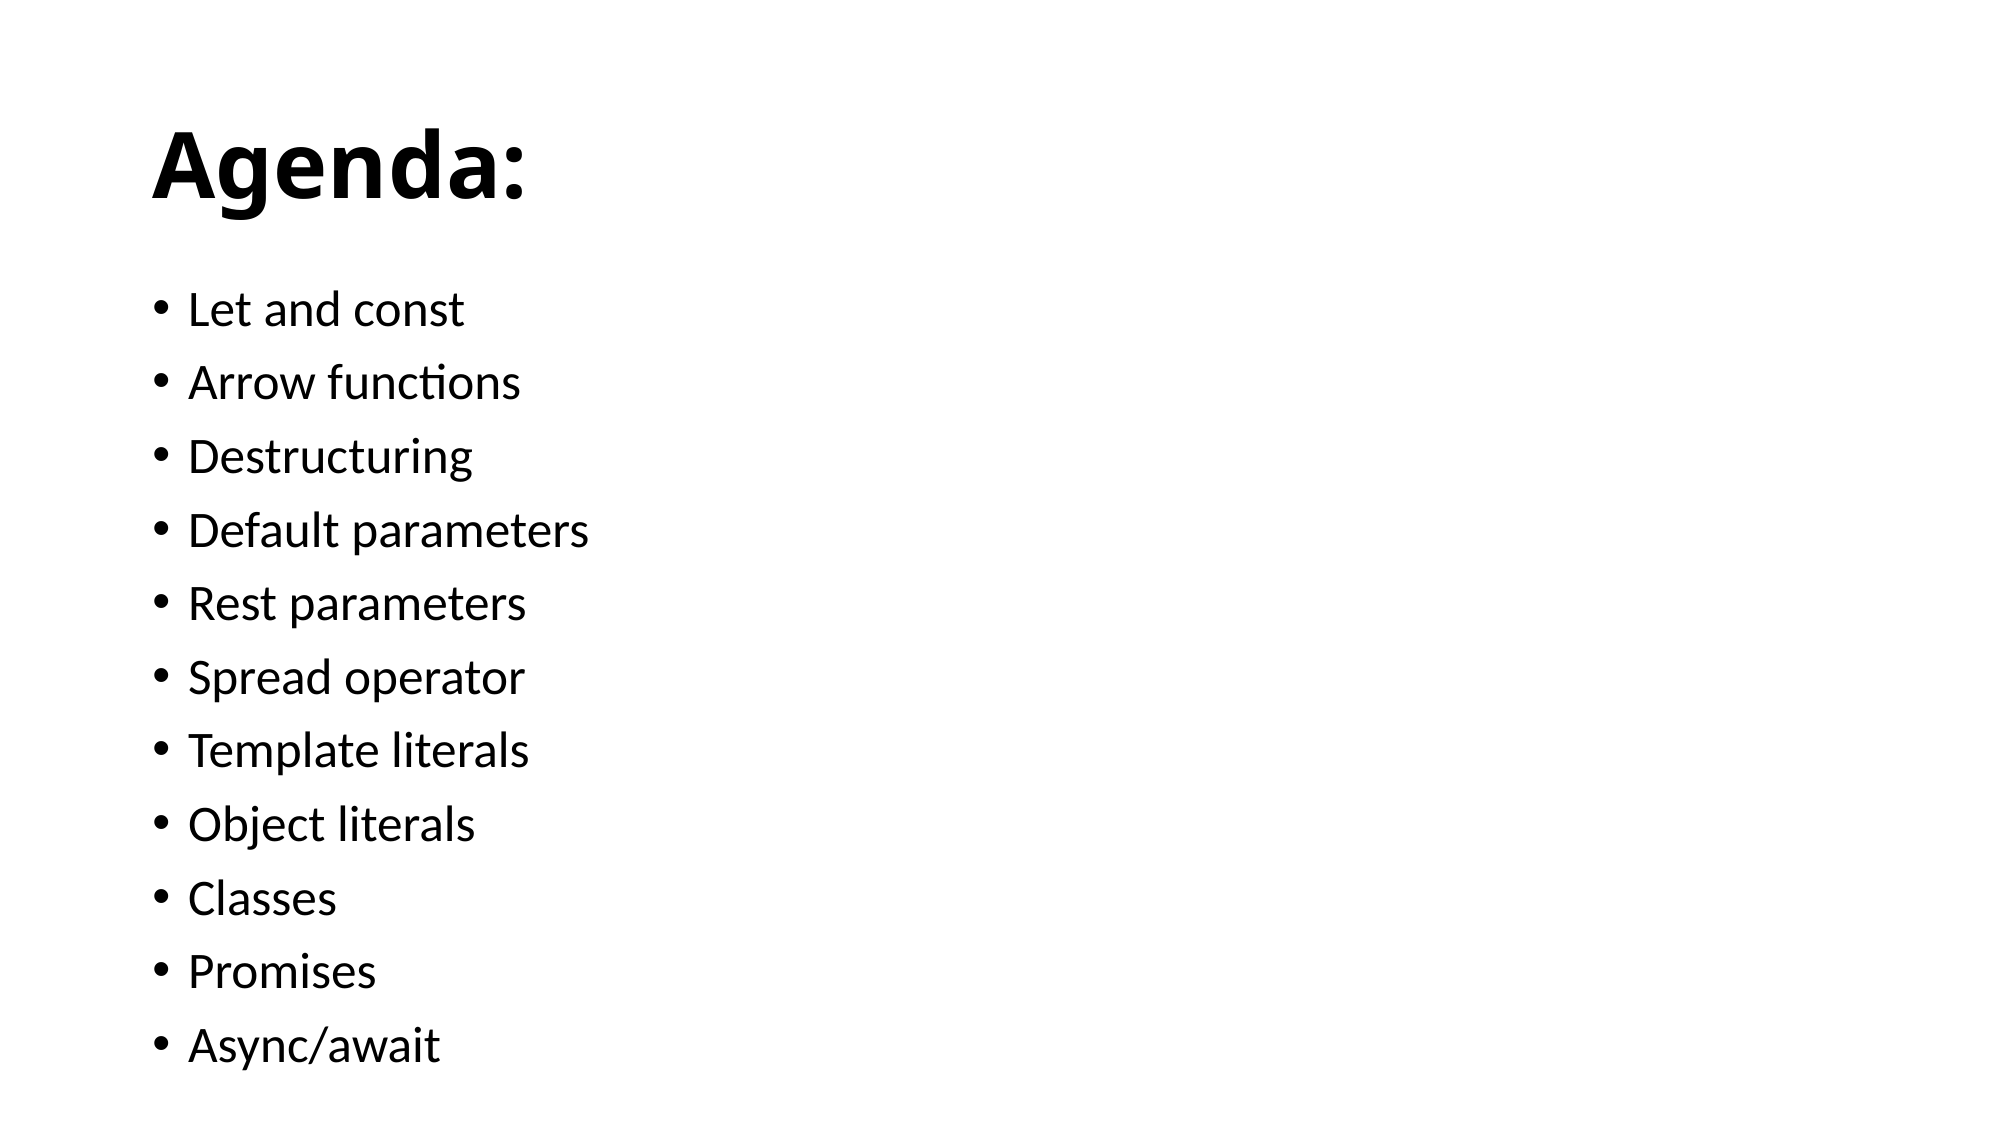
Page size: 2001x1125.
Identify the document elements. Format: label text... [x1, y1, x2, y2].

title Agenda: [137, 59, 1863, 274]
list Let and const Arrow functions Destructuring Default parameters Rest parameters Spread operator Template literals Object literals Classes Promises Async/await [137, 274, 1863, 1084]
